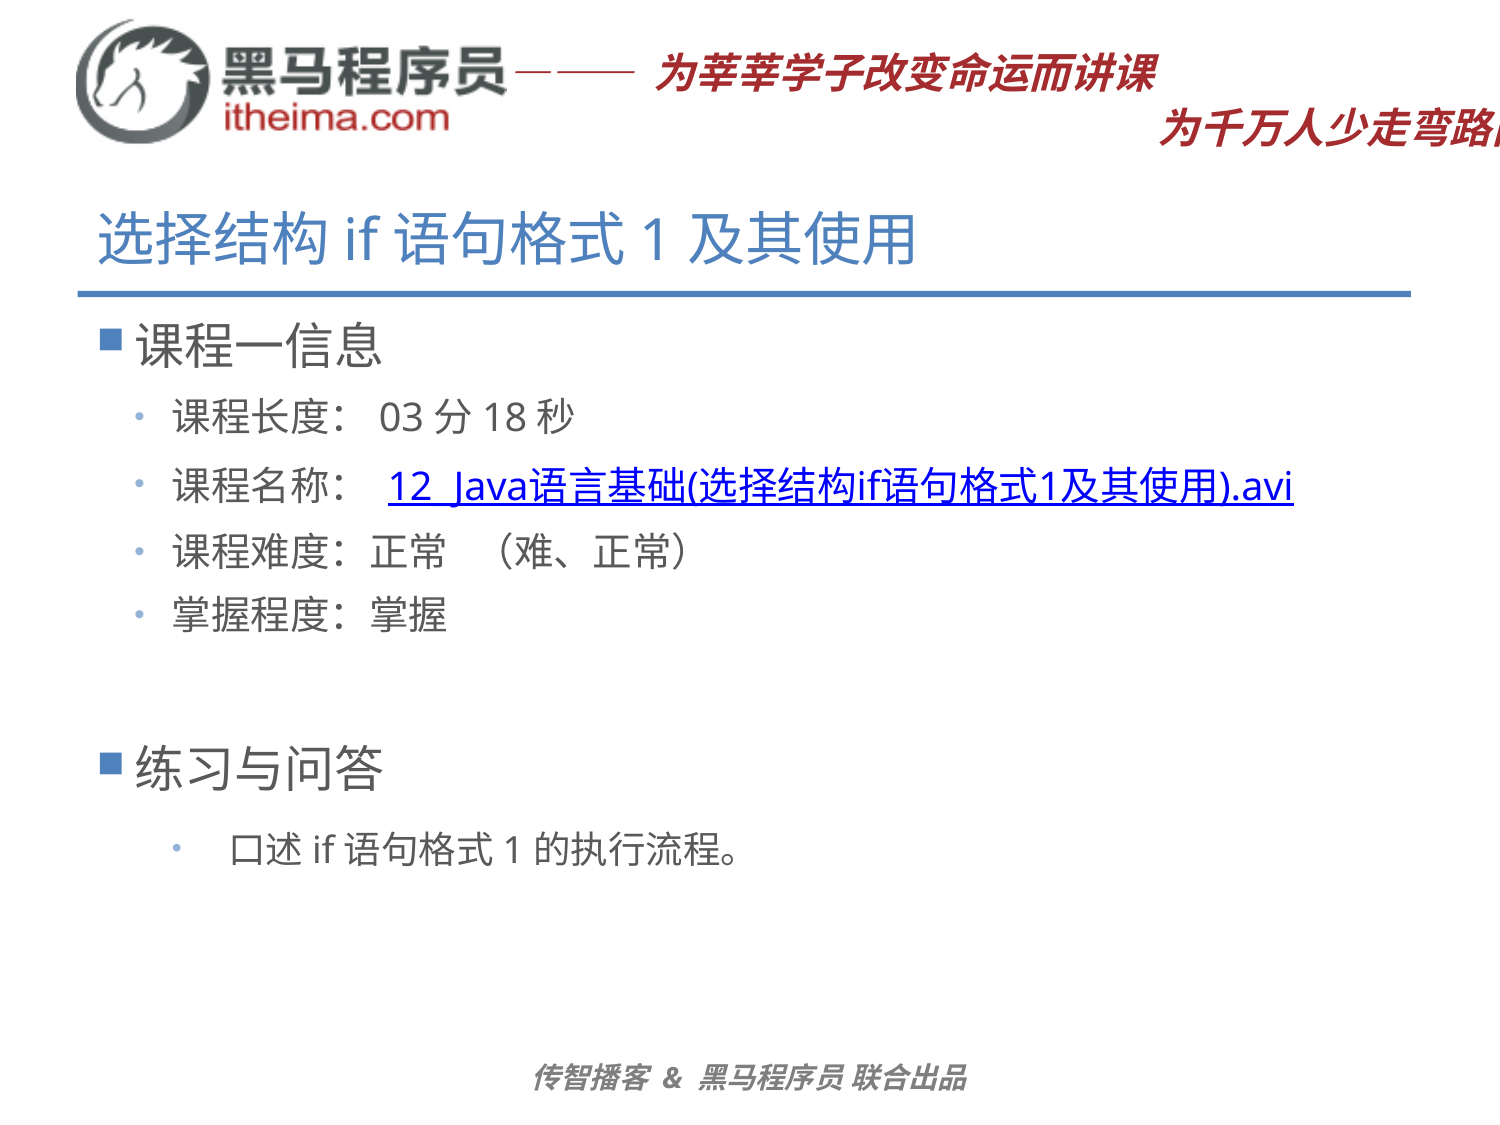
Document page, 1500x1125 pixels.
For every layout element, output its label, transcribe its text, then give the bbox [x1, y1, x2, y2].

picture [76, 0, 507, 161]
title 选择结构if语句格式1及其使用 [81, 162, 1416, 280]
list 课程一信息 课程长度：03分18秒 课程名称： 12_Java语言基础(选择结构if语句格式1及其使用).avi 课程难度：正常 （难、正常） 掌握程度：掌握 练习与问答 口述if语句格式1的执行流程。 [81, 313, 1416, 996]
